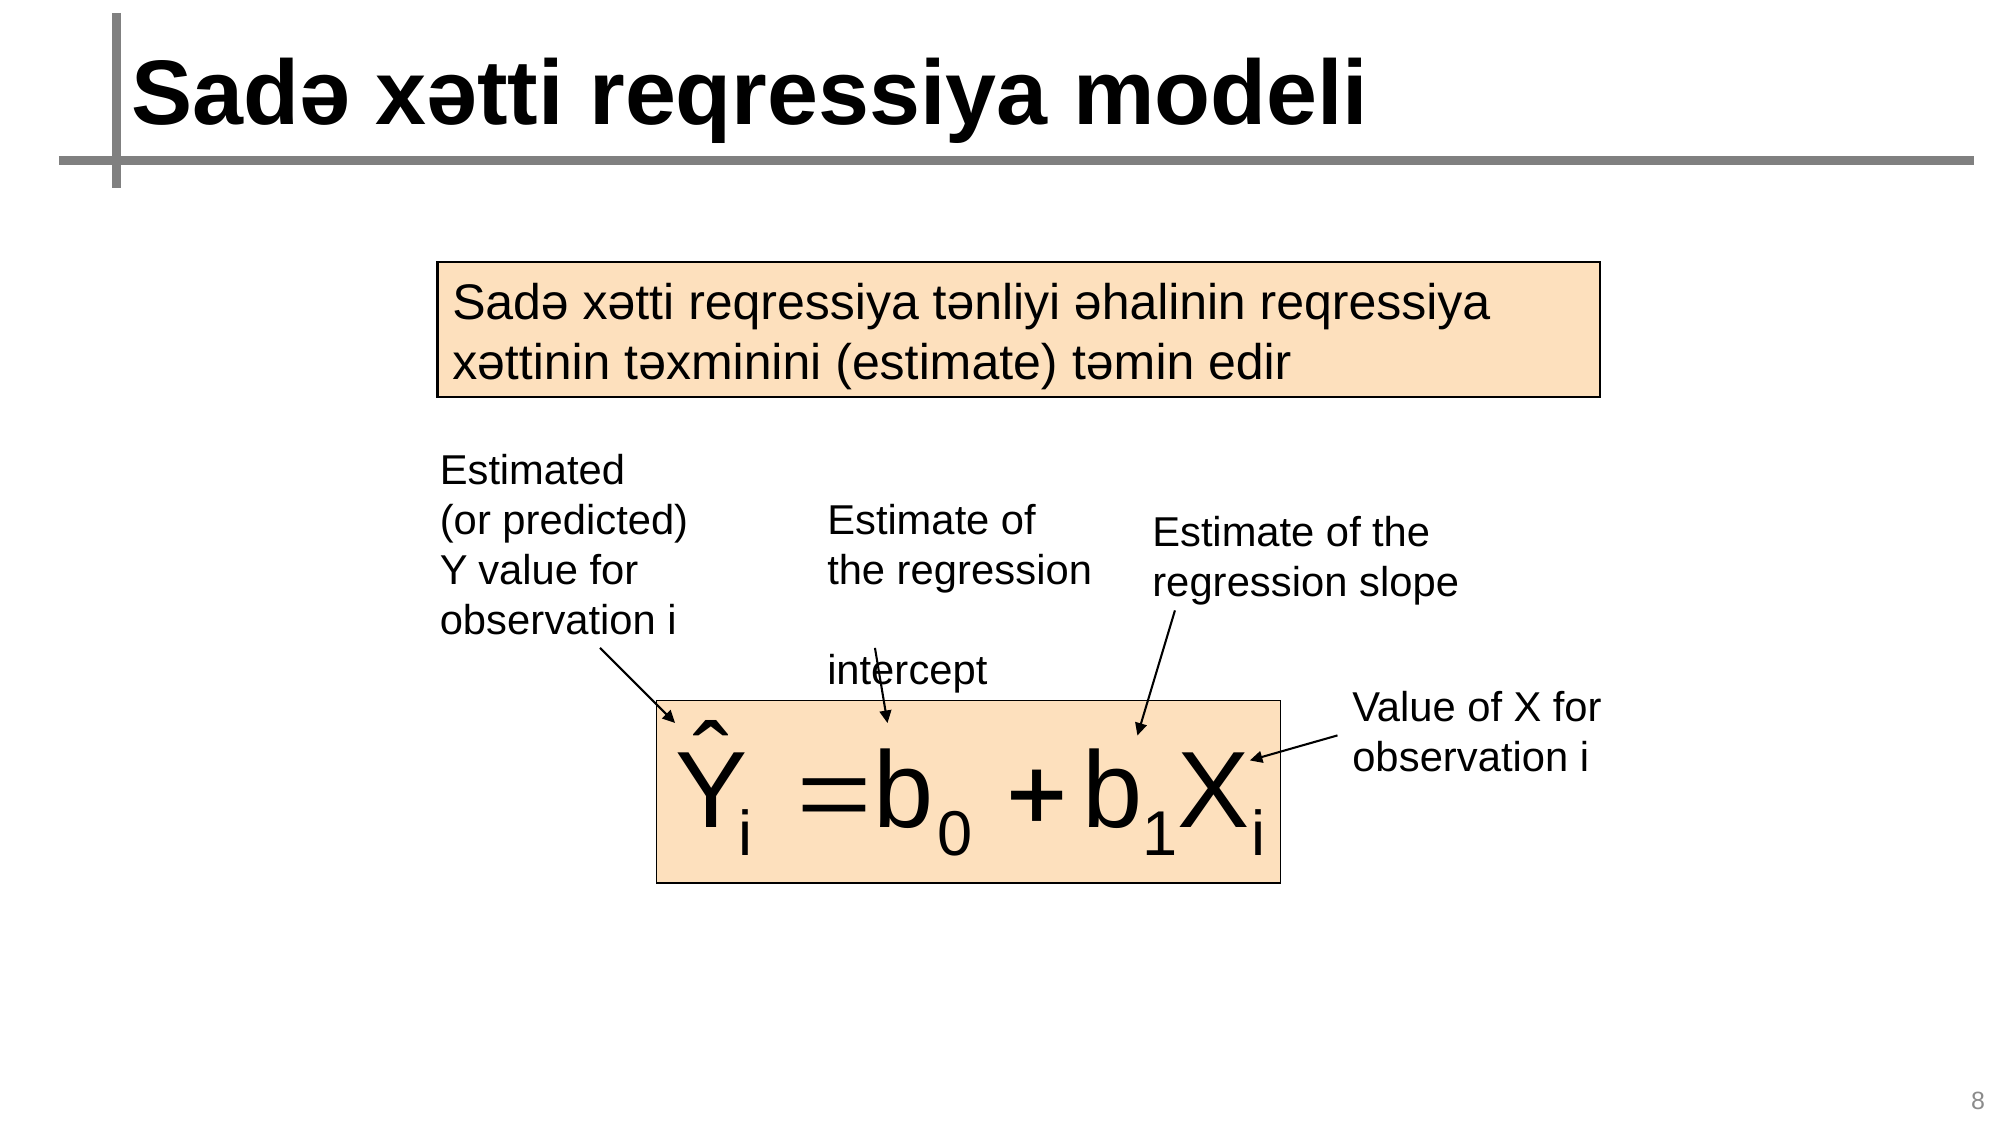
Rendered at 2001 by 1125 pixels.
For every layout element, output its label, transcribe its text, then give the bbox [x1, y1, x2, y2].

text_box 8 [1549, 1069, 2000, 1125]
text_box Estimate of the regression slope [1137, 497, 1475, 670]
text_box Sadə xətti reqressiya tənliyi əhalinin reqressiya xəttinin təxminini (estimate) təmin edir [437, 262, 1600, 398]
text_box Value of X for observation i [1337, 672, 1625, 788]
text_box Sadə xətti reqressiya modeli [121, 25, 2000, 150]
text_box Estimated (or predicted) Y value for observation i [424, 435, 713, 650]
text_box Estimate of the regression intercept [812, 485, 1113, 700]
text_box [657, 701, 1280, 883]
